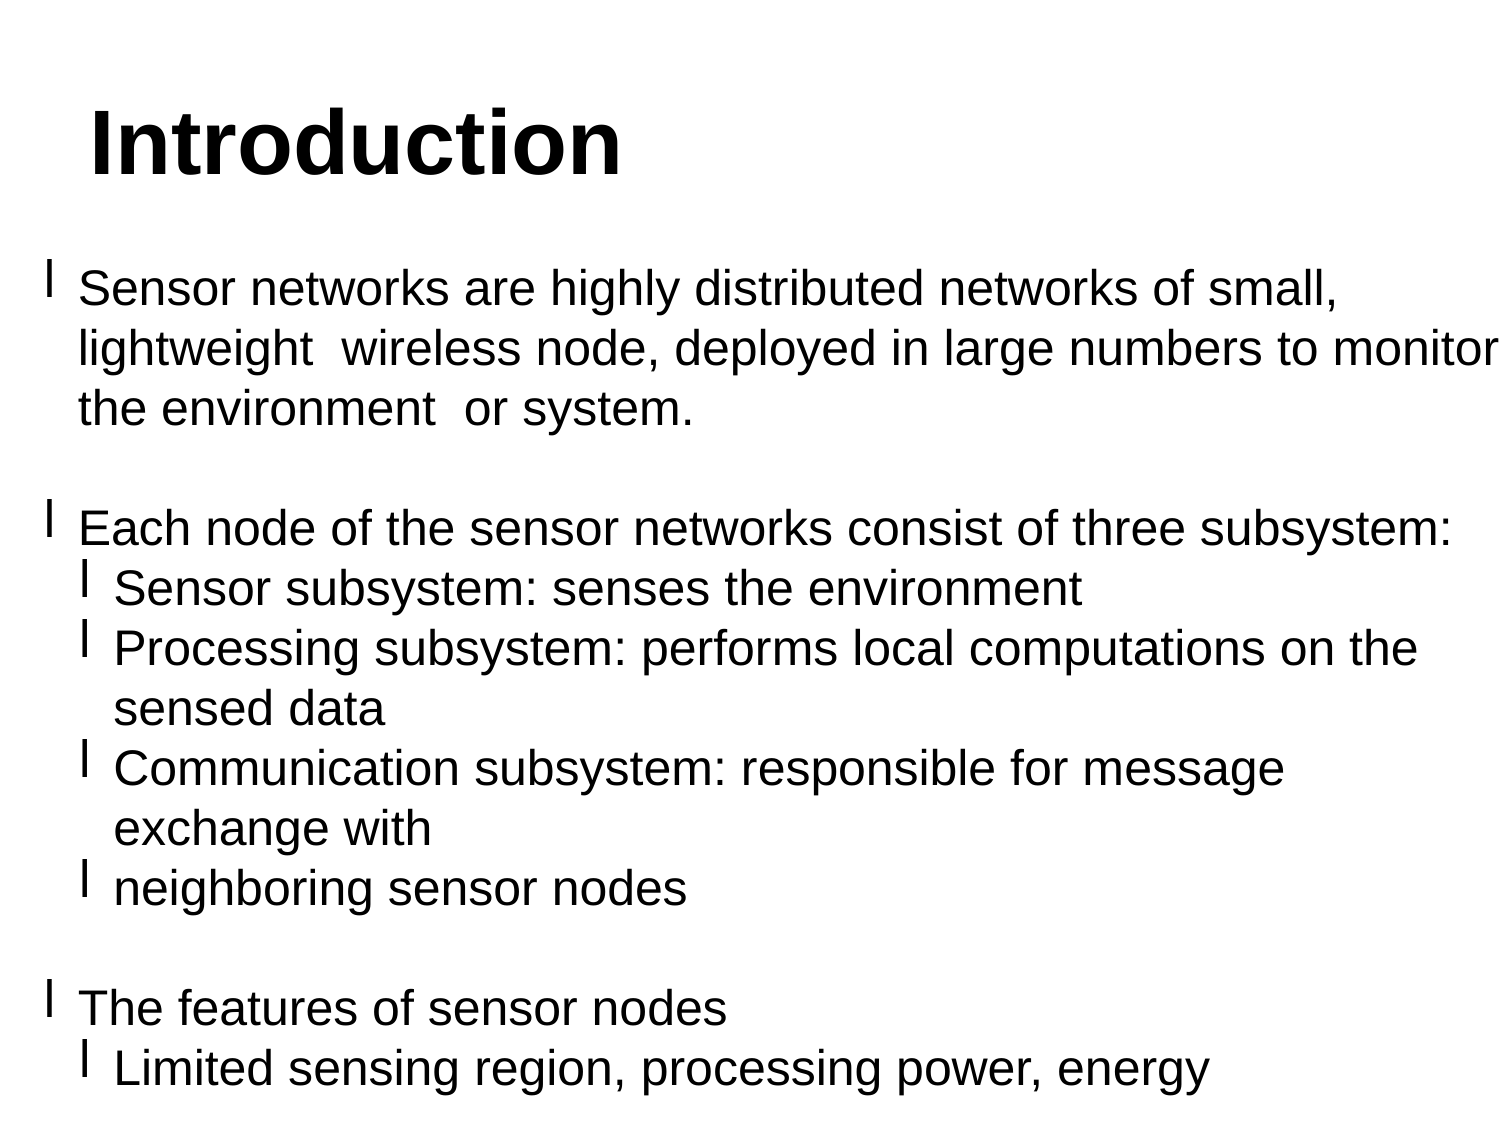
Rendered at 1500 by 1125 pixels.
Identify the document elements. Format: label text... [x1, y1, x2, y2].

text_box Sensor networks are highly distributed networks of small, lightweight wireless node, deployed in large numbers to monitor the environment or system. Each node of the sensor networks consist of three subsystem: Sensor subsystem: senses the environment Processing subsystem: performs local computations on the sensed data Communication subsystem: responsible for message exchange with neighboring sensor nodes The features of sensor nodes Limited sensing region, processing power, energy [27, 247, 1500, 1086]
text_box Introduction [75, 45, 1424, 232]
